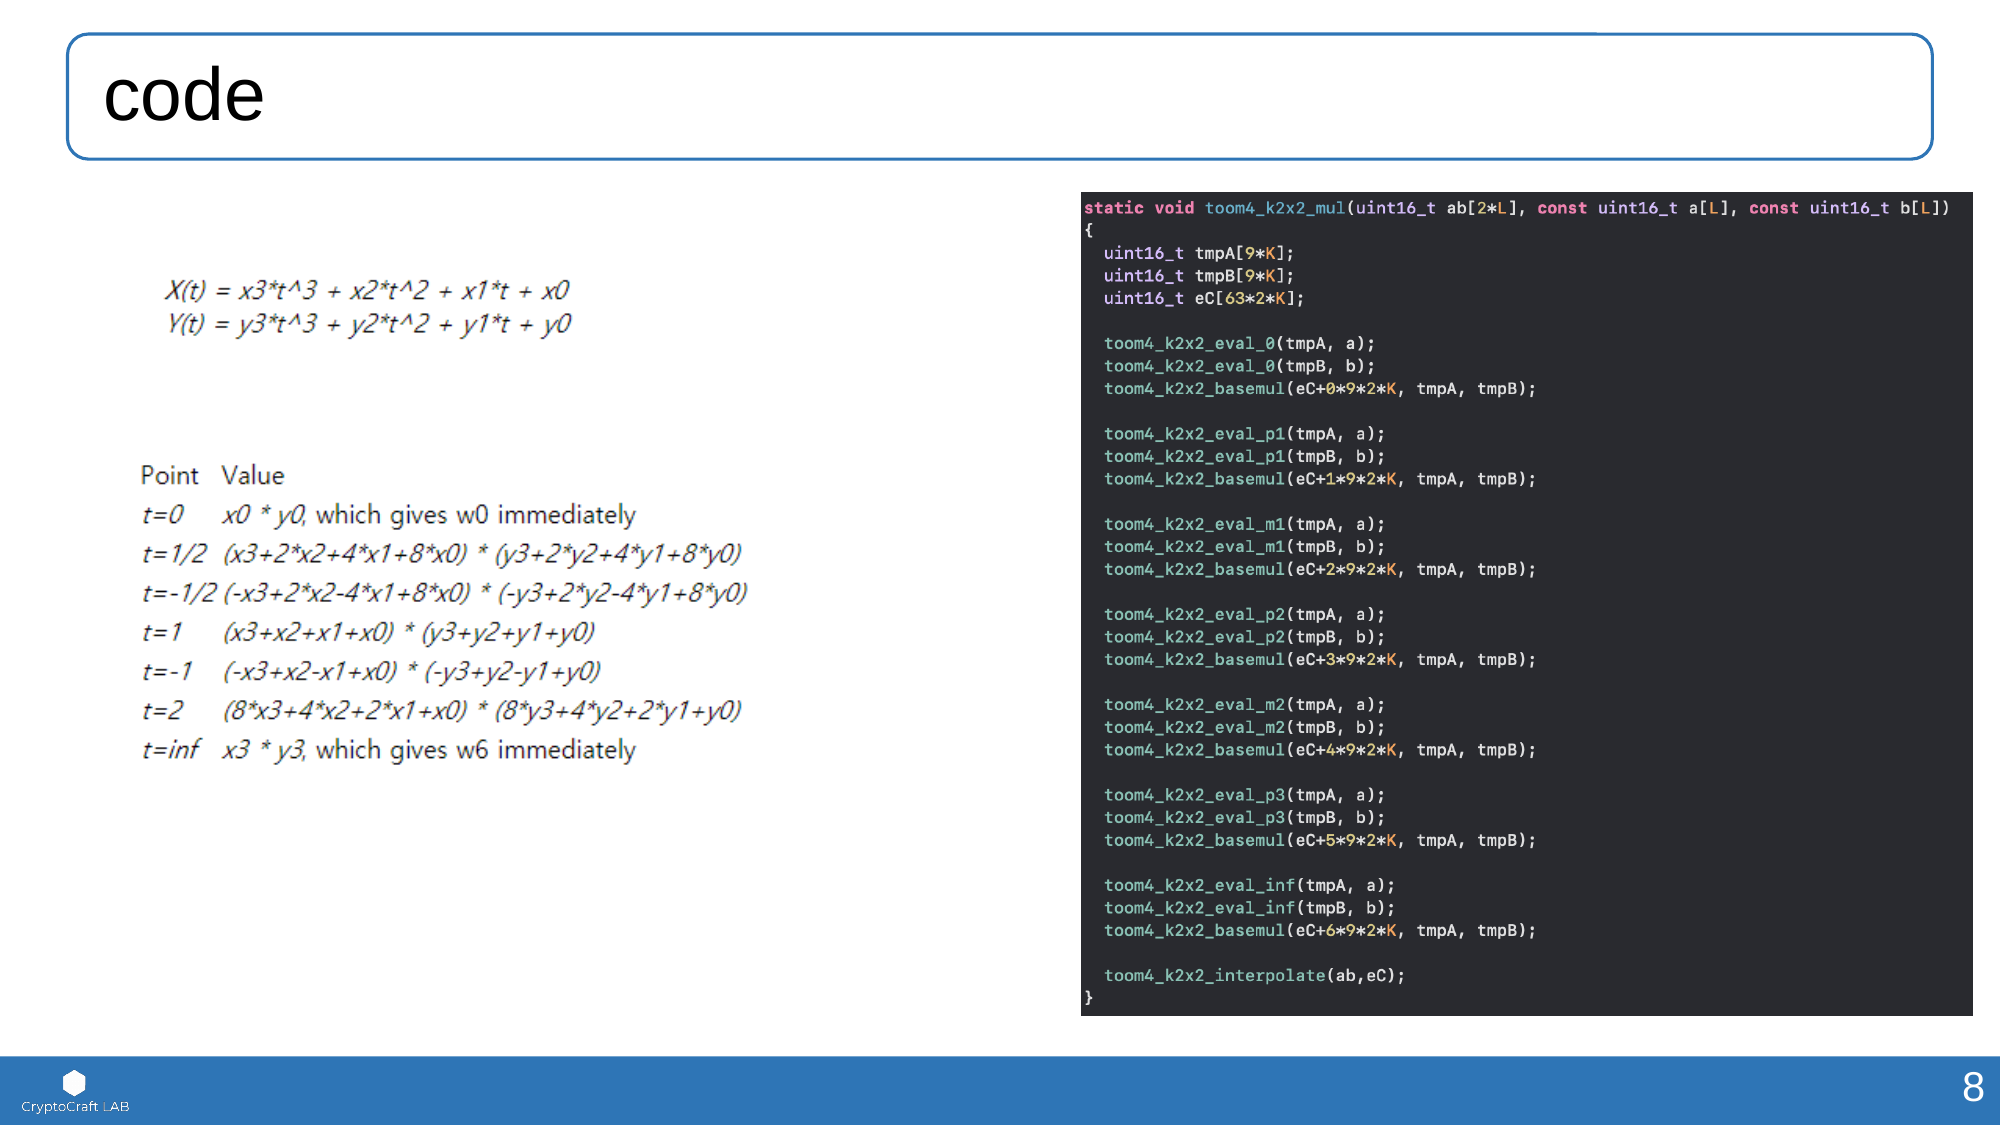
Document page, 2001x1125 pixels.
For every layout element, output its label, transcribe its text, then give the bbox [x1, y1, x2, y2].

picture [1081, 192, 1973, 1016]
picture [13, 1061, 138, 1123]
picture [131, 255, 637, 363]
title code [67, 34, 1933, 160]
picture [117, 428, 779, 779]
